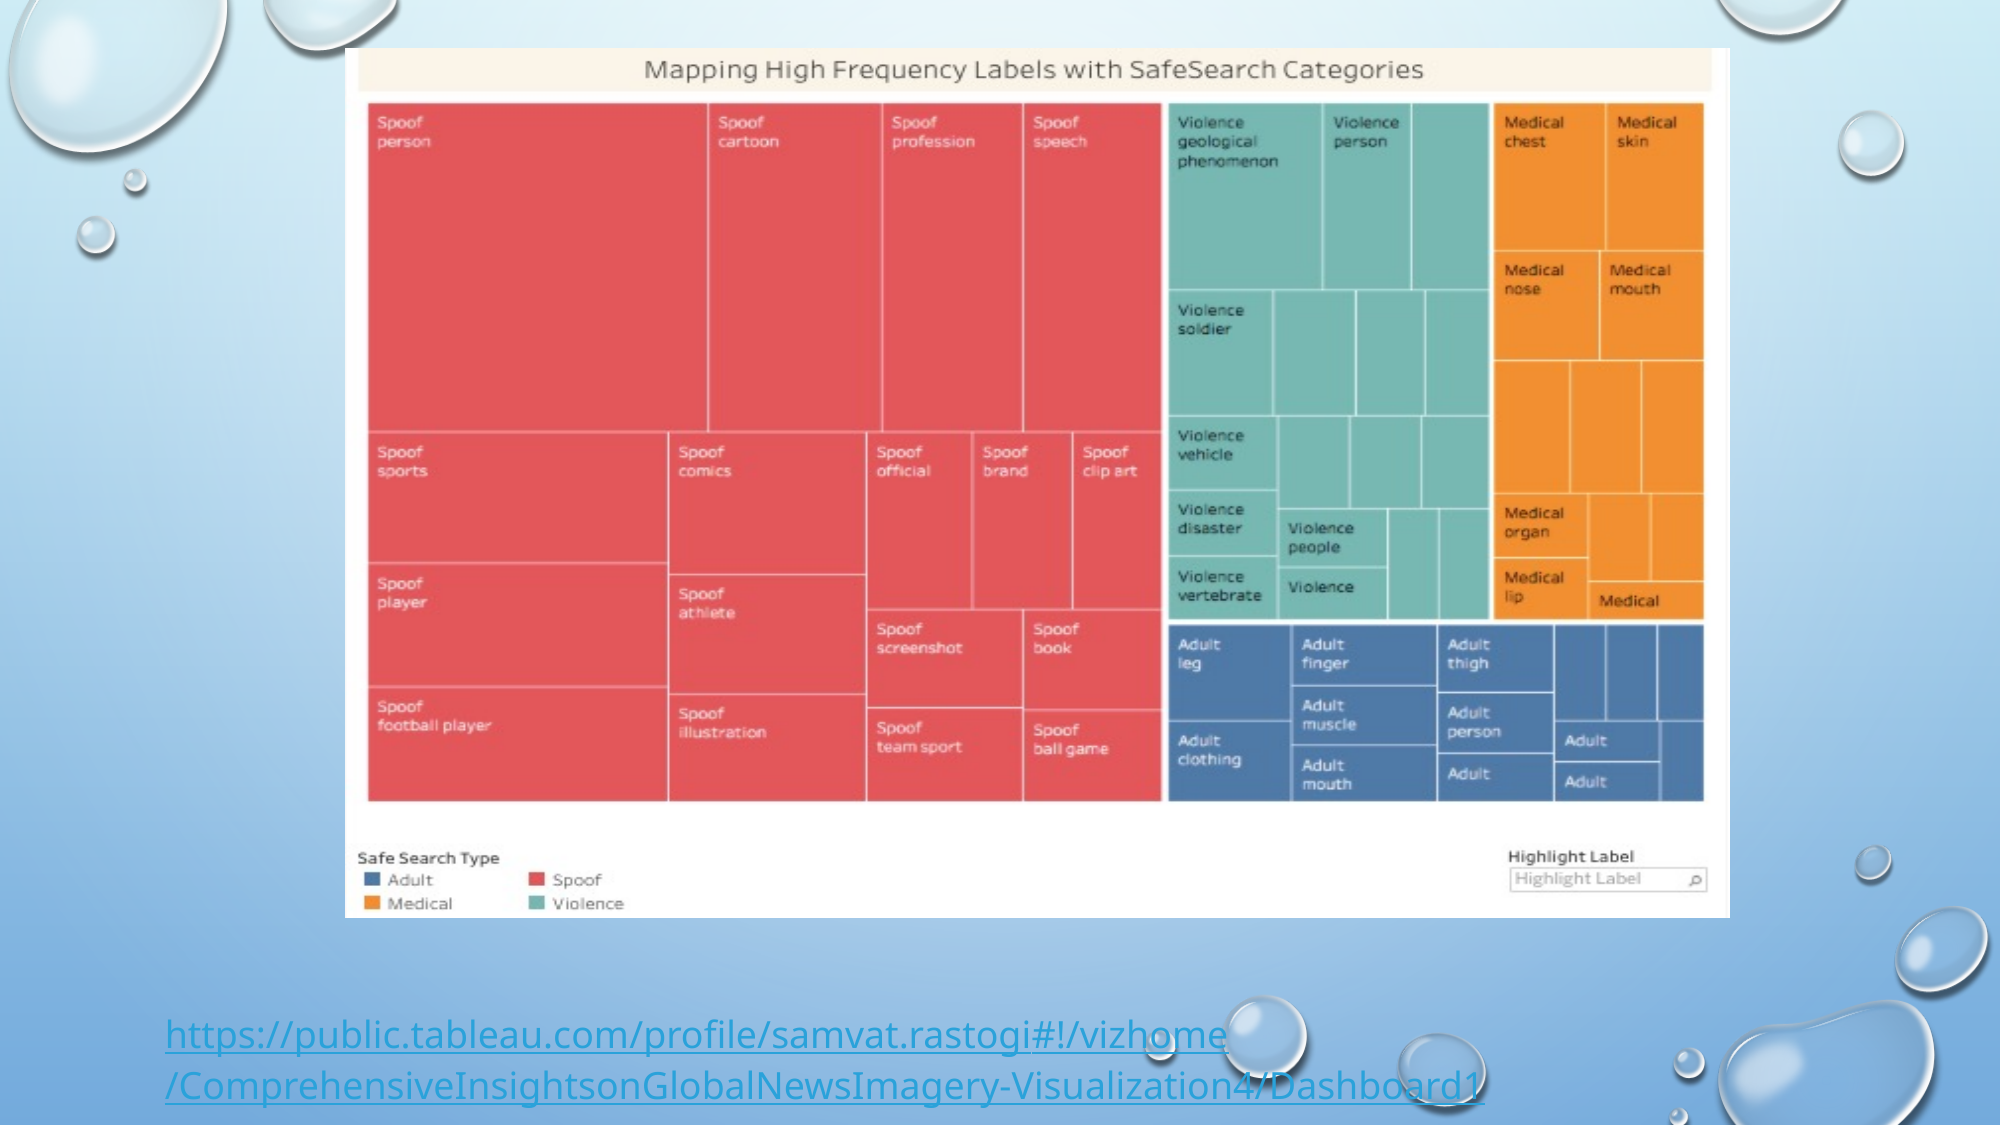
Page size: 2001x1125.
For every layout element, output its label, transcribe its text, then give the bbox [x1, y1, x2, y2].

picture [0, 0, 2000, 1125]
text_box https://public.tableau.com/profile/samvat.rastogi#!/vizhome/ComprehensiveInsightsonGlobalNewsImagery-Visualization4/Dashboard1 [150, 1003, 1844, 1121]
